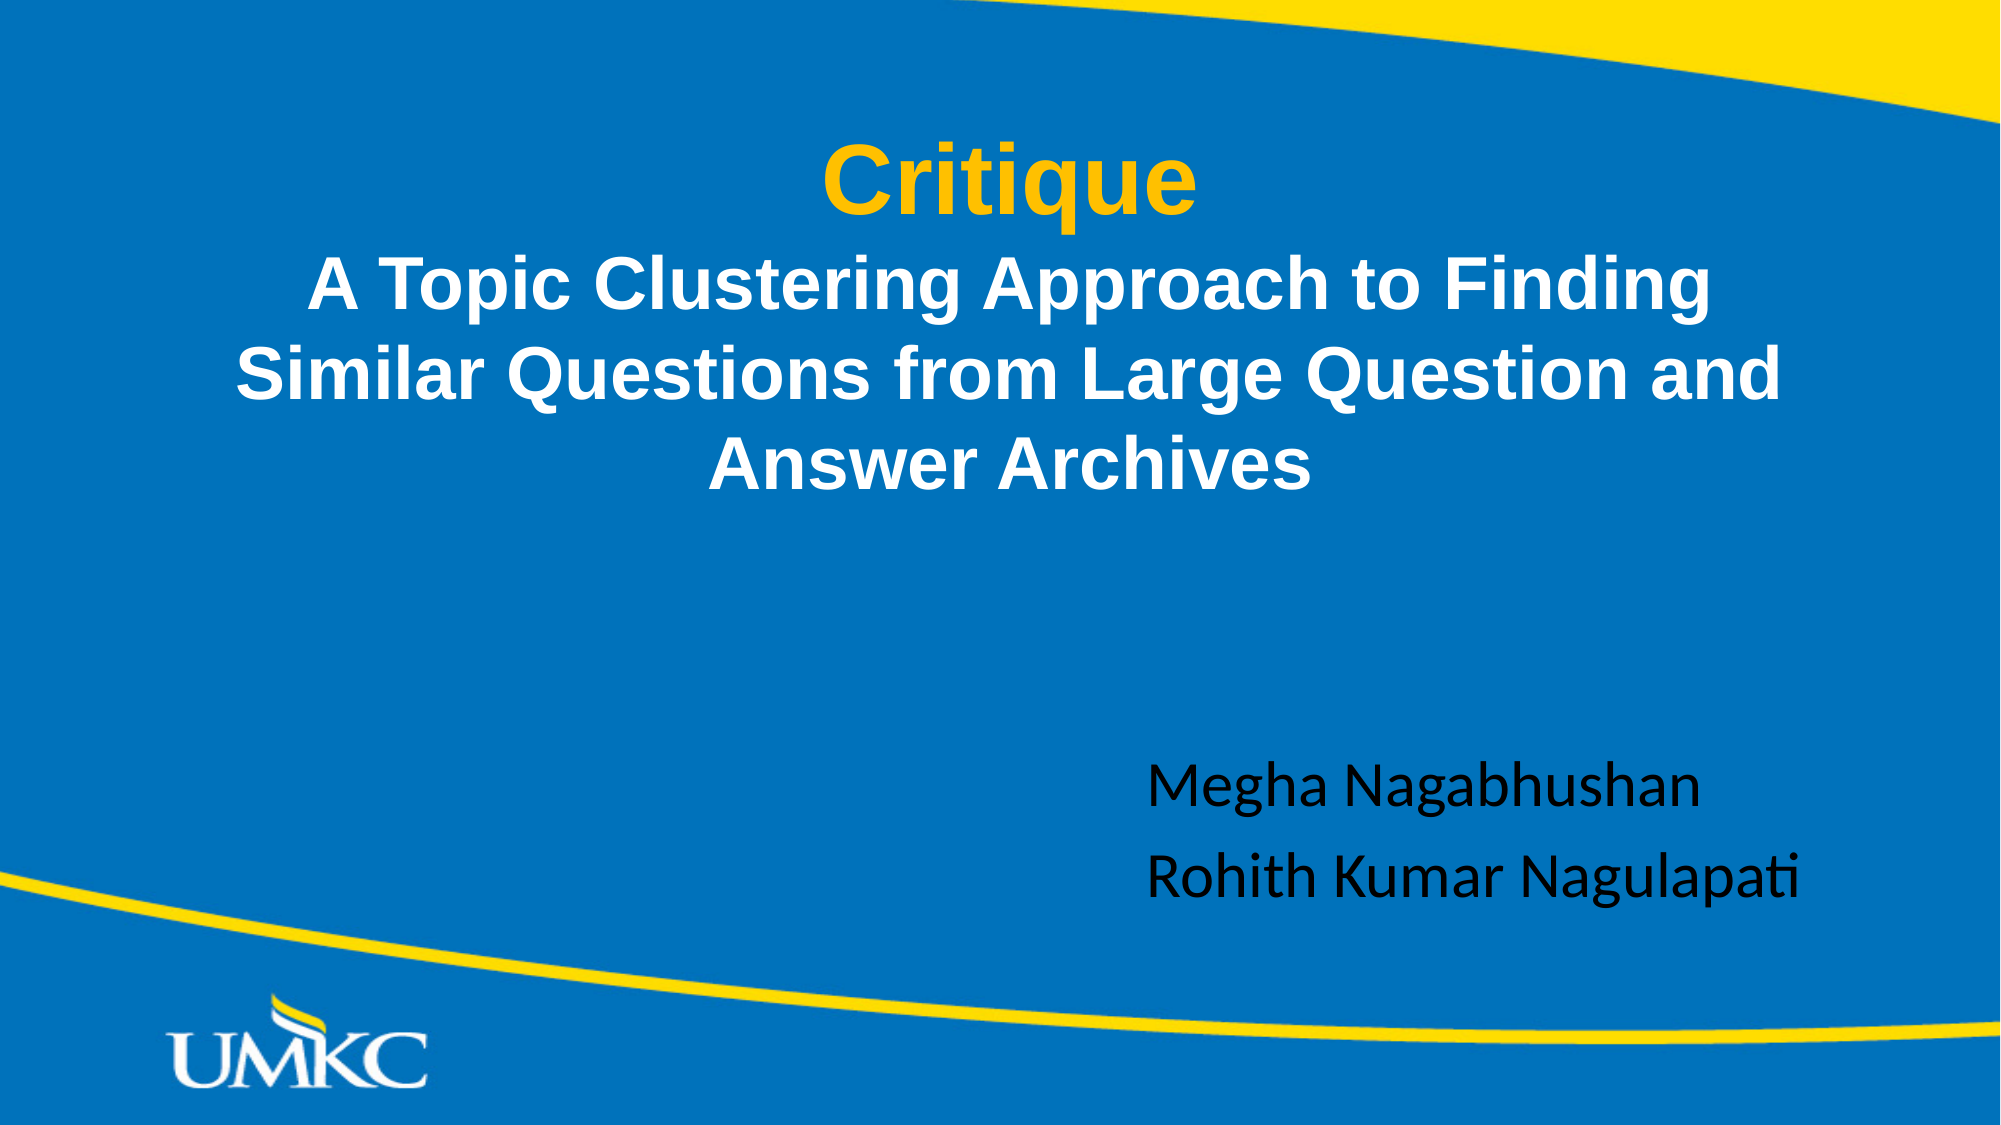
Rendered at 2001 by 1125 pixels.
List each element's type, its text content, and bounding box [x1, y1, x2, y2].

picture [0, 0, 2001, 1125]
title Critique A Topic Clustering Approach to Finding Similar Questions from Large Question and Answer Archives [173, 149, 1848, 659]
subtitle Megha Nagabhushan Rohith Kumar Nagulapati [1131, 631, 1828, 961]
